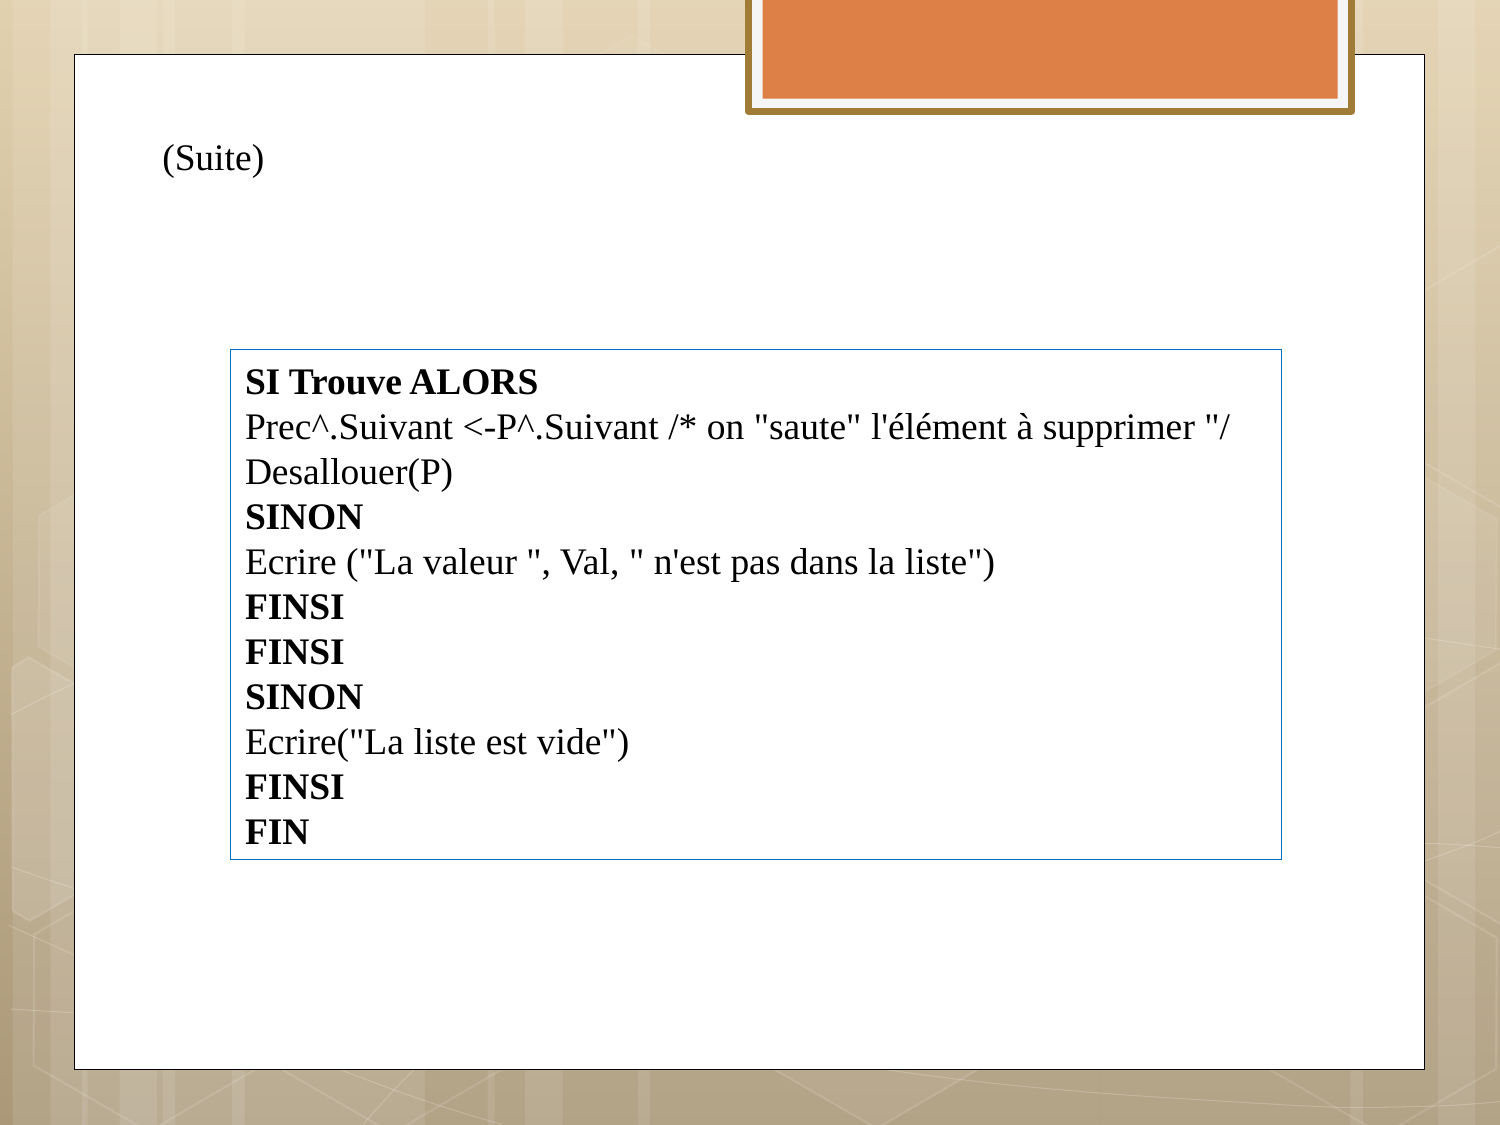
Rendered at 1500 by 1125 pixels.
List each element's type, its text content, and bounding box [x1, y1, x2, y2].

text_box (Suite) [147, 125, 325, 186]
text_box SI Trouve ALORS Prec^.Suivant <-P^.Suivant /* on "saute" l'élément à supprimer "/ Desallouer(P) SINON Ecrire ("La valeur ", Val, " n'est pas dans la liste") FINSI FINSI SINON Ecrire("La liste est vide") FINSI FIN [230, 349, 1282, 860]
